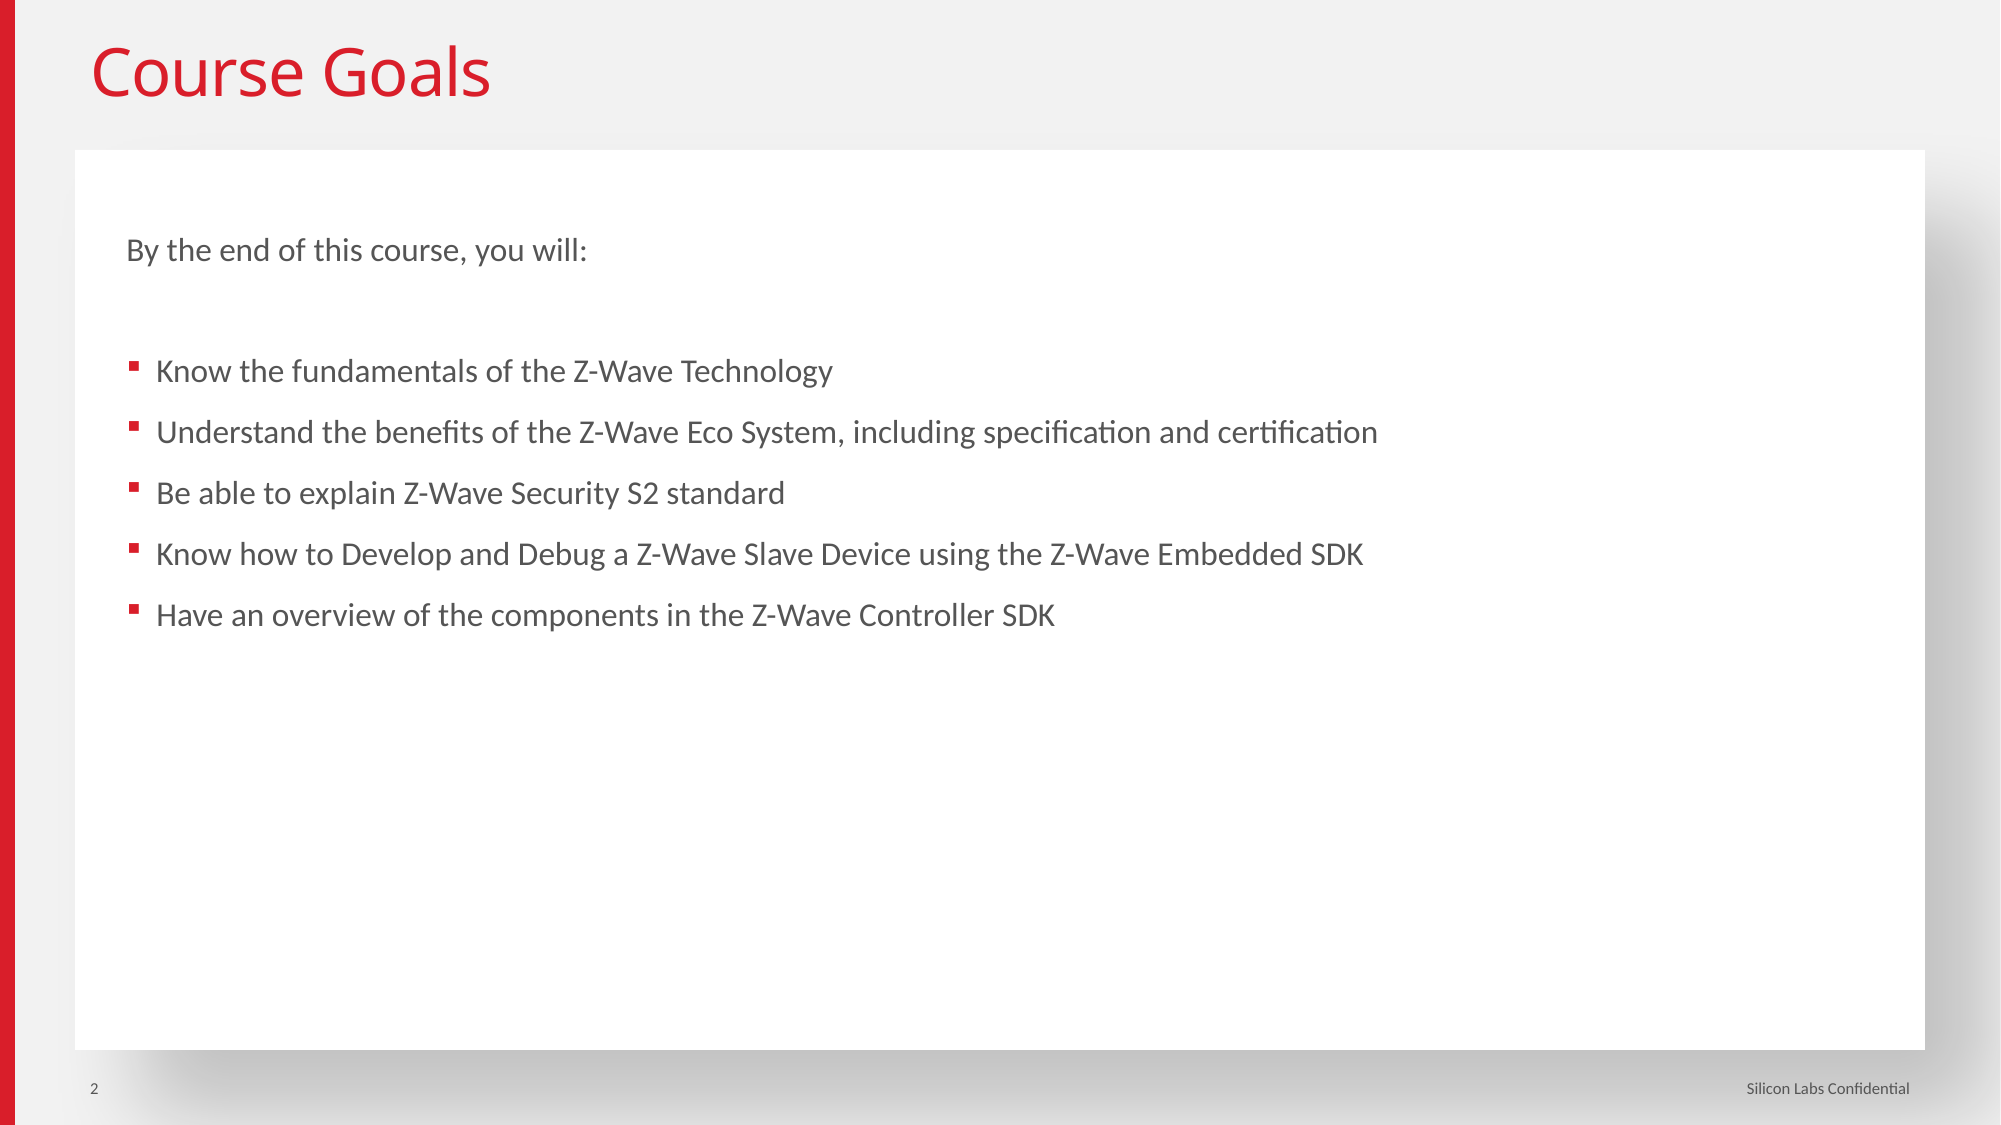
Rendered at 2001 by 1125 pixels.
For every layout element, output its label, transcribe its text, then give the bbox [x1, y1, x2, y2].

title Course Goals [75, 0, 1925, 150]
footer Silicon Labs Confidential [128, 1050, 1925, 1125]
list By the end of this course, you will: Know the fundamentals of the Z-Wave Technology Understand the benefits of the Z-Wave Eco System, including specification and certification Be able to explain Z-Wave Security S2 standard Know how to Develop and Debug a Z-Wave Slave Device using the Z-Wave Embedded SDK Have an overview of the components in the Z-Wave Controller SDK [111, 224, 1479, 975]
slide_number 2 [75, 1050, 128, 1125]
